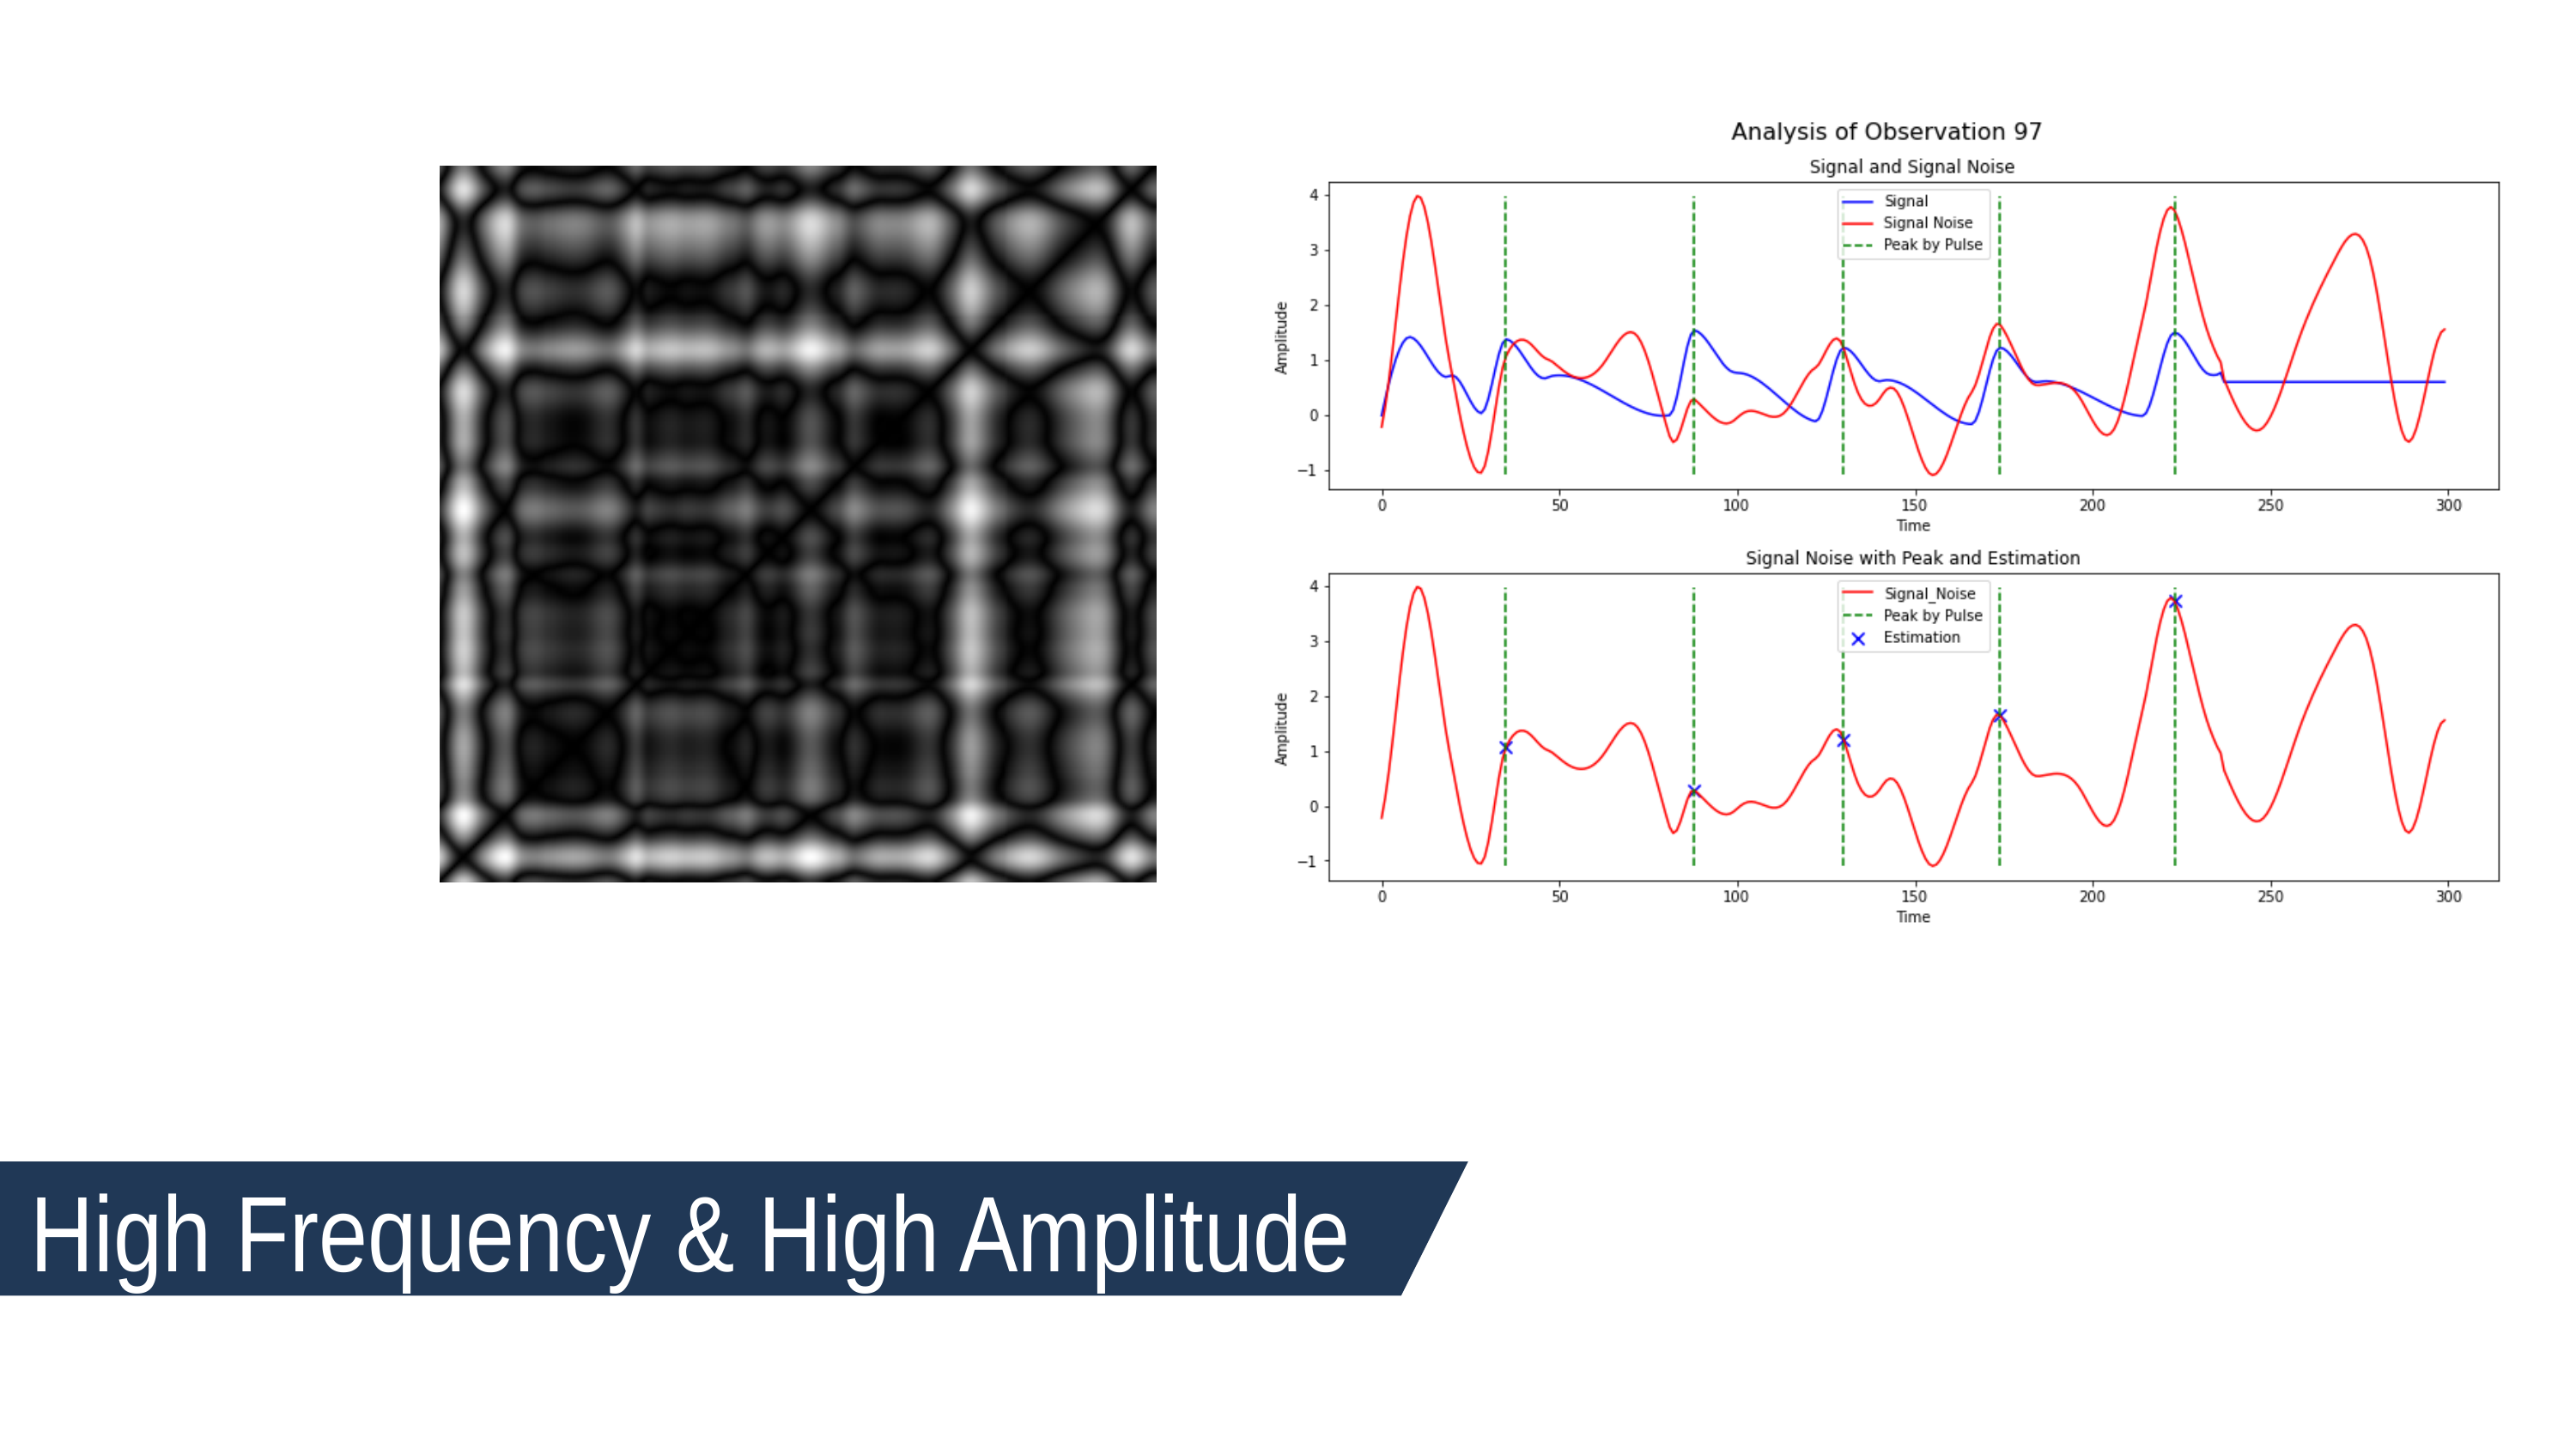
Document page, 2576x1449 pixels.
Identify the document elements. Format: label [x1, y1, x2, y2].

picture [1266, 112, 2507, 936]
text_box [0, 1161, 1468, 1330]
list [440, 166, 1157, 882]
